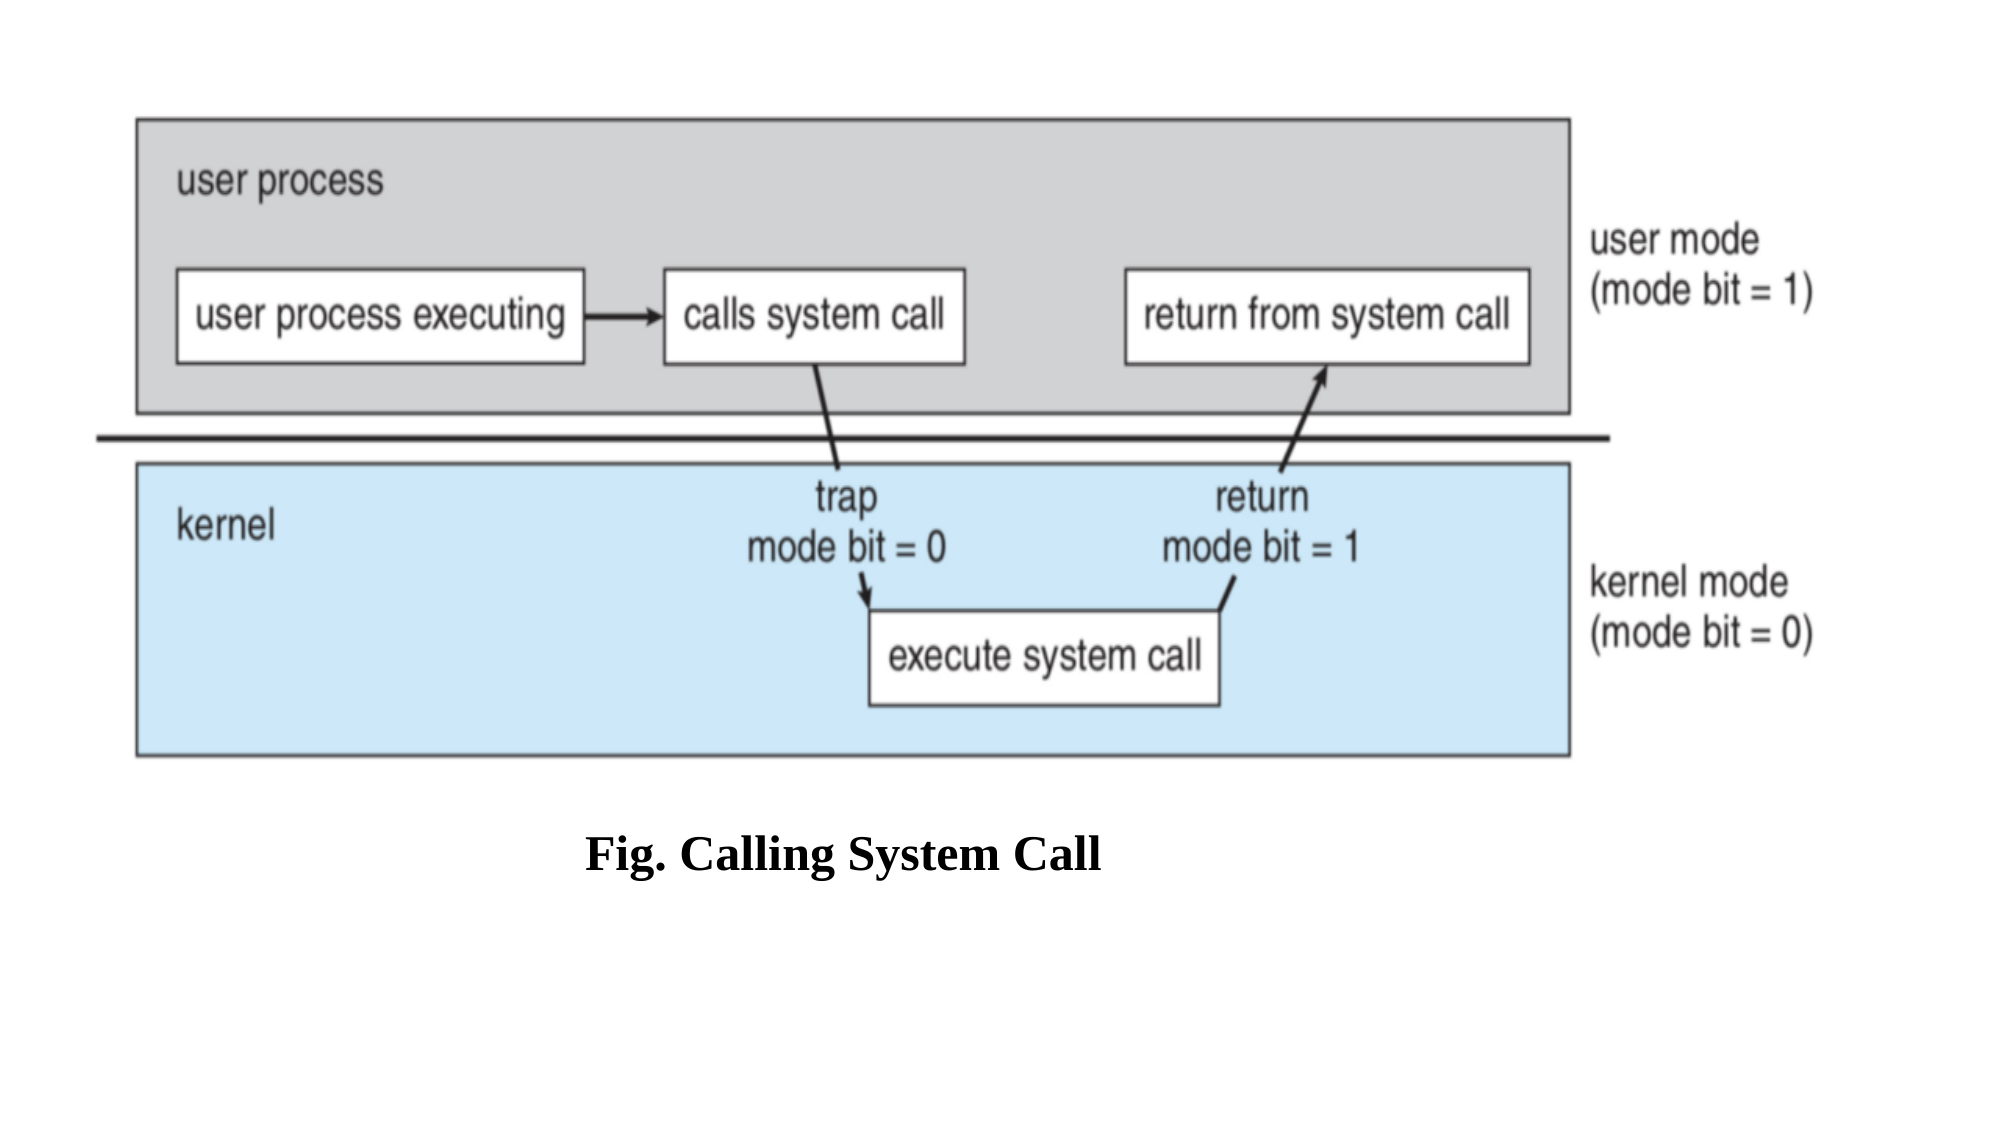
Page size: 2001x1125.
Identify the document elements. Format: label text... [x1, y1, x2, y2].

text_box Fig. Calling System Call [306, 814, 1382, 888]
picture [14, 72, 1890, 814]
